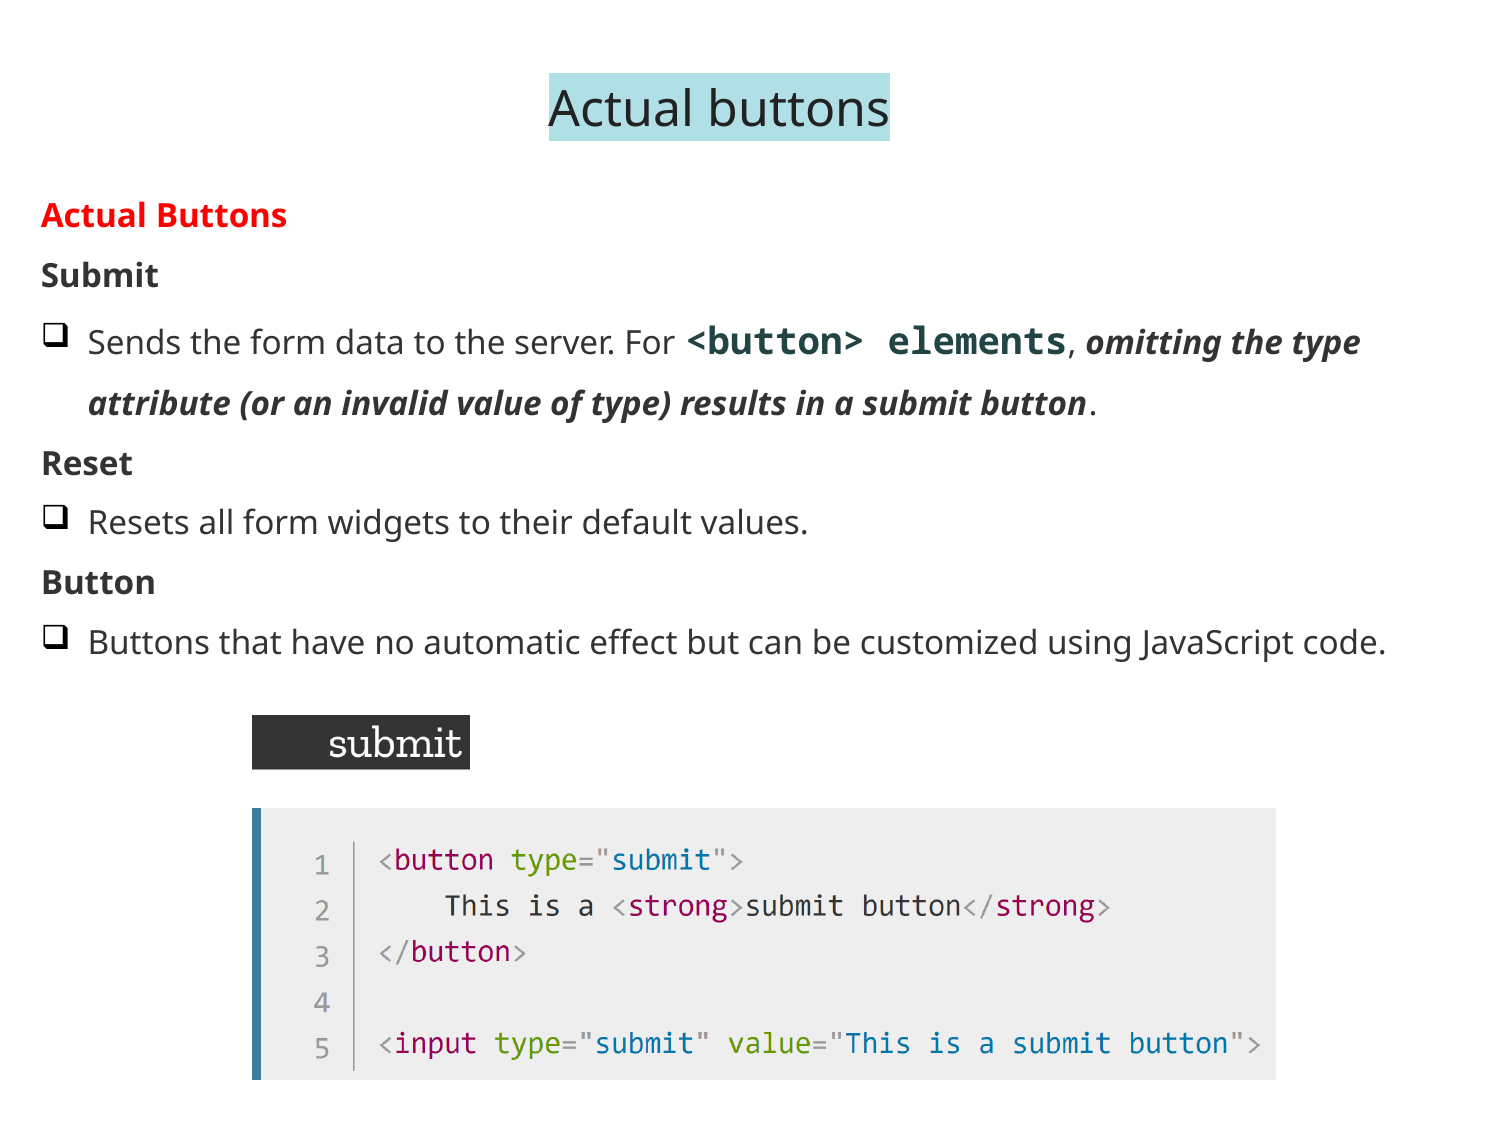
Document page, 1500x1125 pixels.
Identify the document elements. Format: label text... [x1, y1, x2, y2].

picture [251, 703, 1276, 1080]
list Actual Buttons Submit Sends the form data to the server. For <button> elements, omitting the type attribute (or an invalid value of type) results in a submit button. Reset Resets all form widgets to their default values. Button Buttons that have no automatic effect but can be customized using JavaScript code. [25, 159, 1488, 1075]
title Actual buttons [44, 52, 1395, 159]
